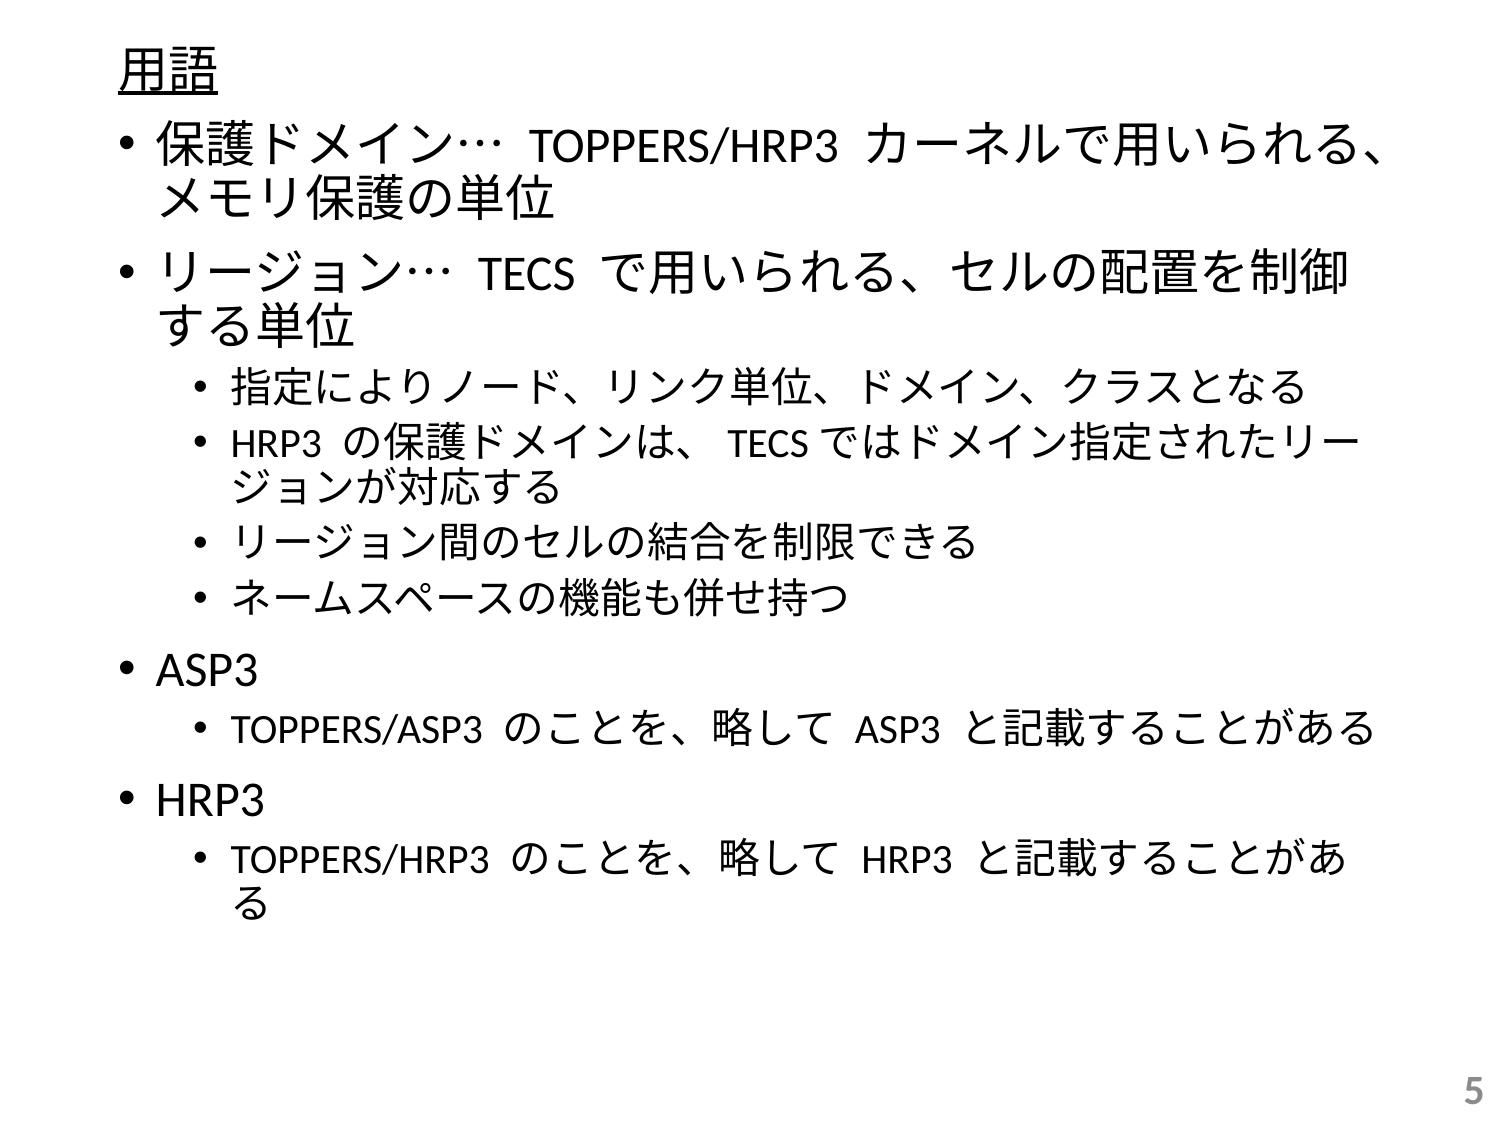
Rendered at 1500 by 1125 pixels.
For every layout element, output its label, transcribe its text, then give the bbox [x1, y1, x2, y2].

slide_number 5 [1162, 1057, 1500, 1118]
list 用語 保護ドメイン… TOPPERS/HRP3 カーネルで用いられる、メモリ保護の単位 リージョン… TECS で用いられる、セルの配置を制御する単位 指定によりノード、リンク単位、ドメイン、クラスとなる HRP3 の保護ドメインは、TECSではドメイン指定されたリージョンが対応する リージョン間のセルの結合を制限できる ネームスペースの機能も併せ持つ ASP3 TOPPERS/ASP3 のことを、略して ASP3 と記載することがある HRP3 TOPPERS/HRP3 のことを、略して HRP3 と記載することがある [103, 36, 1397, 1014]
